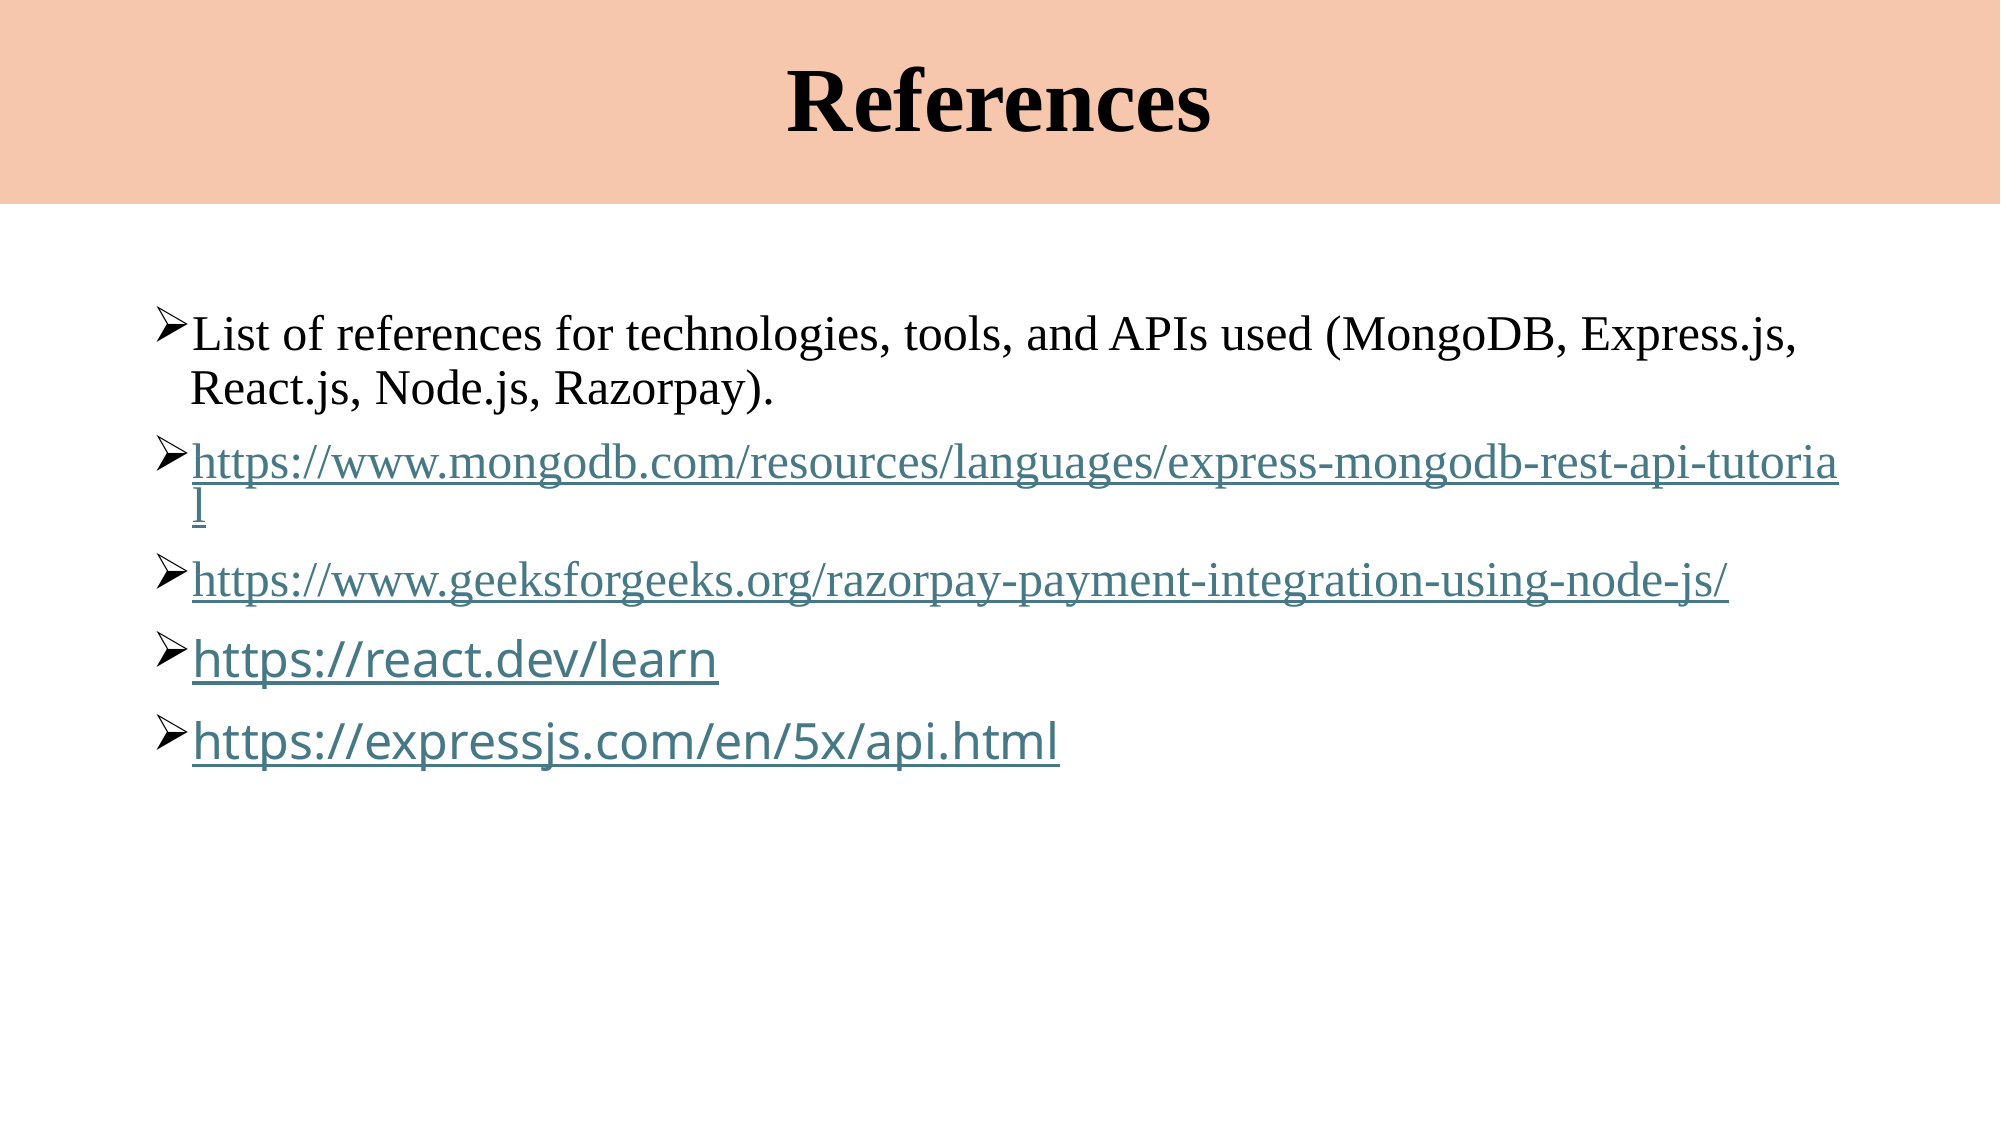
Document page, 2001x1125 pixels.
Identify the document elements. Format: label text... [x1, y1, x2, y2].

list List of references for technologies, tools, and APIs used (MongoDB, Express.js, React.js, Node.js, Razorpay). https://www.mongodb.com/resources/languages/express-mongodb-rest-api-tutorial https://www.geeksforgeeks.org/razorpay-payment-integration-using-node-js/ https://react.dev/learn https://expressjs.com/en/5x/api.html [137, 299, 1863, 1014]
title References [0, 0, 2000, 204]
